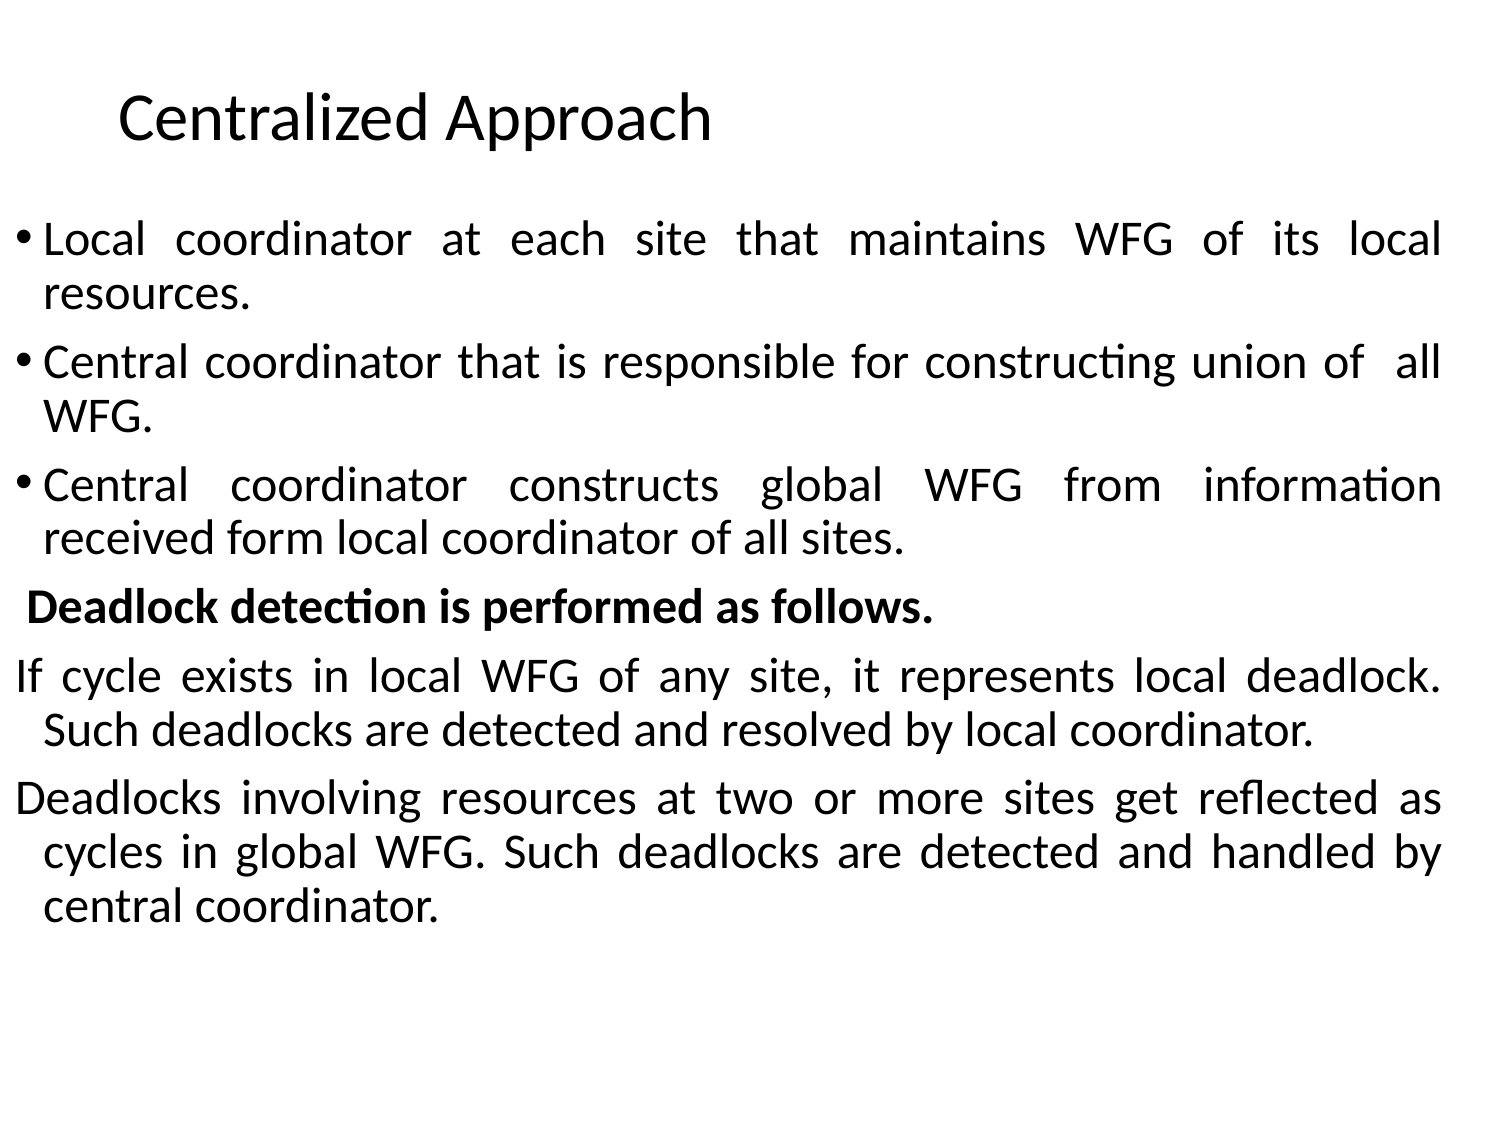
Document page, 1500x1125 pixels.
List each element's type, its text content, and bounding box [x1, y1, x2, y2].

list Local coordinator at each site that maintains WFG of its local resources. Central coordinator that is responsible for constructing union of all WFG. Central coordinator constructs global WFG from information received form local coordinator of all sites. Deadlock detection is performed as follows. If cycle exists in local WFG of any site, it represents local deadlock. Such deadlocks are detected and resolved by local coordinator. Deadlocks involving resources at two or more sites get reflected as cycles in global WFG. Such deadlocks are detected and handled by central coordinator. [0, 205, 1459, 963]
title Centralized Approach [103, 59, 1397, 177]
